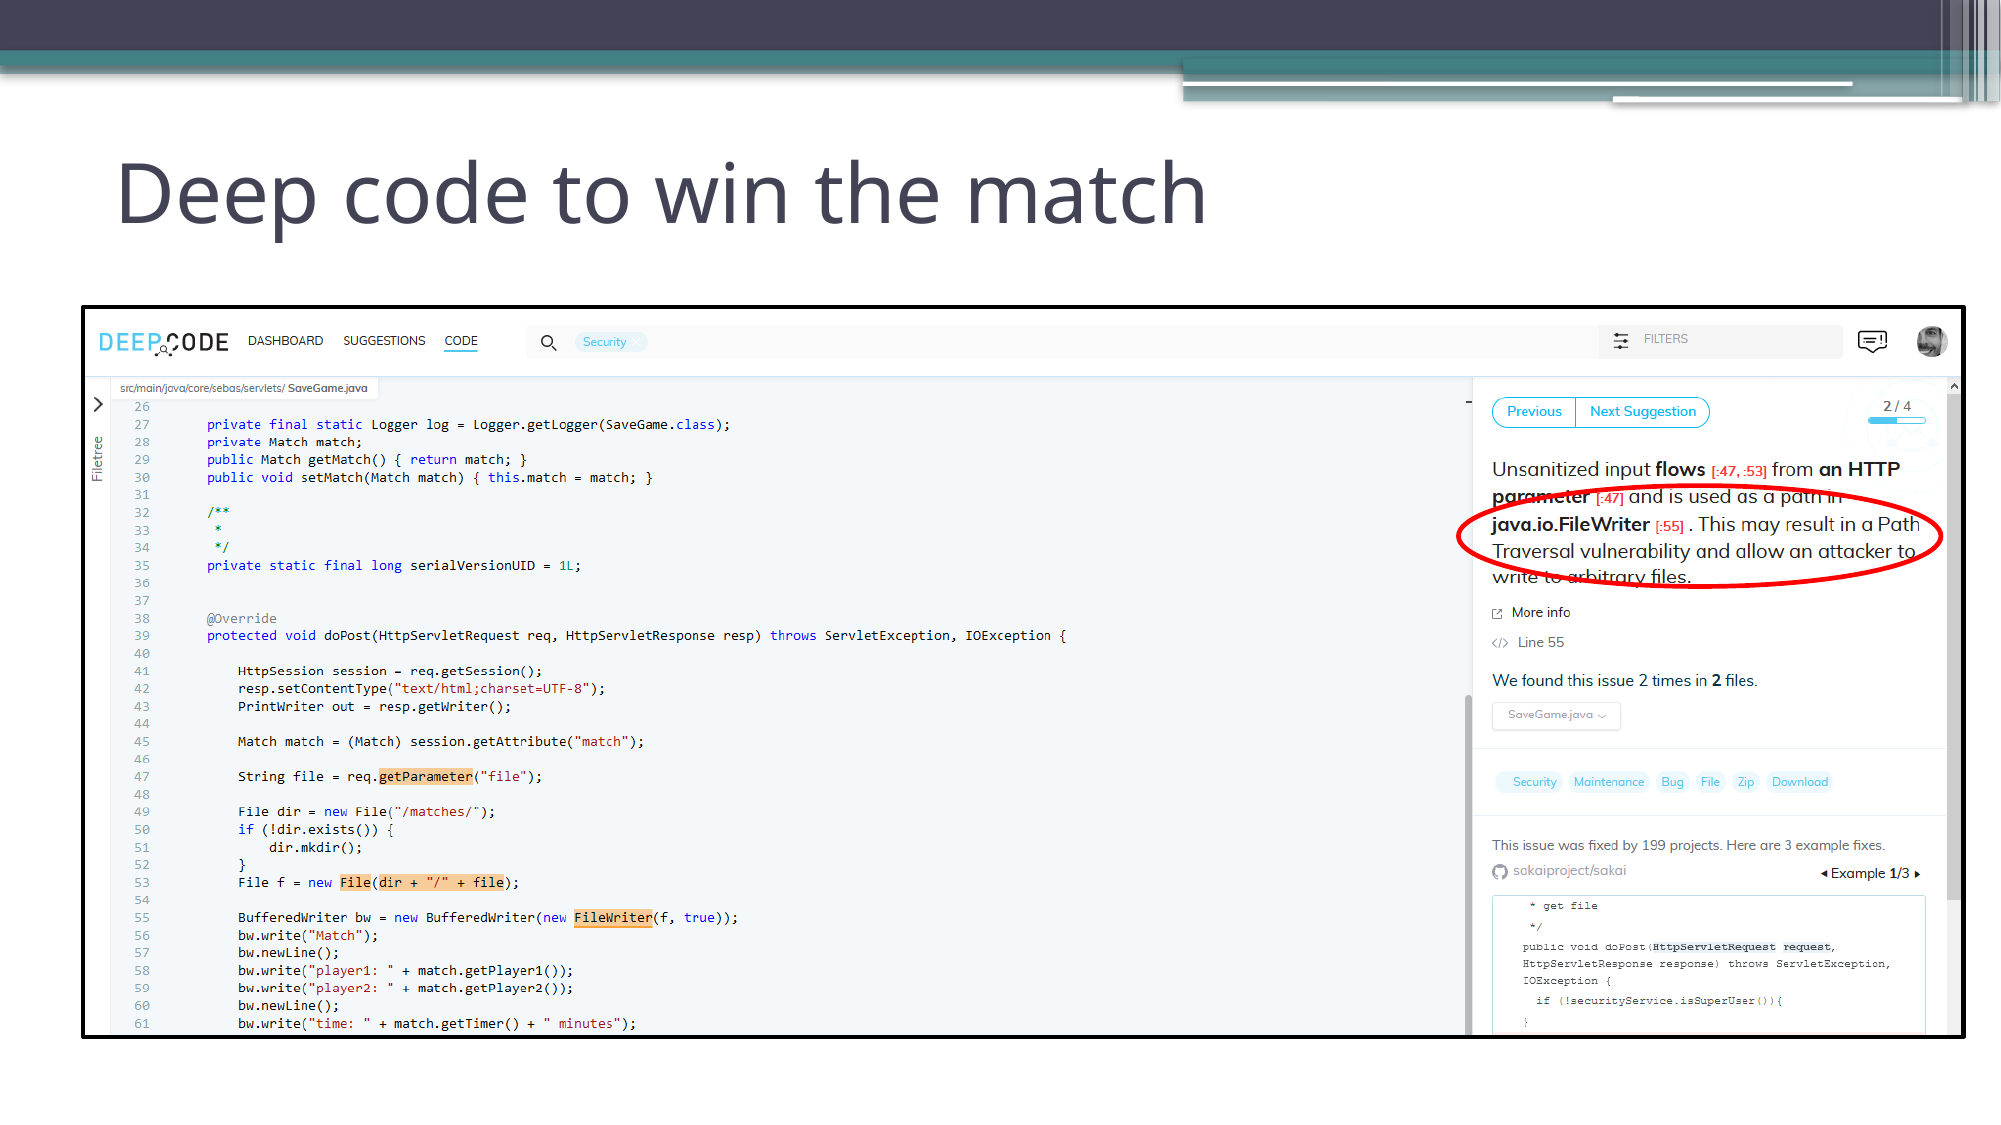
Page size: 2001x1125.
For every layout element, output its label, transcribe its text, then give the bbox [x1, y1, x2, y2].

text_box Deep code to win the match [99, 102, 1900, 278]
picture [85, 308, 1962, 1035]
